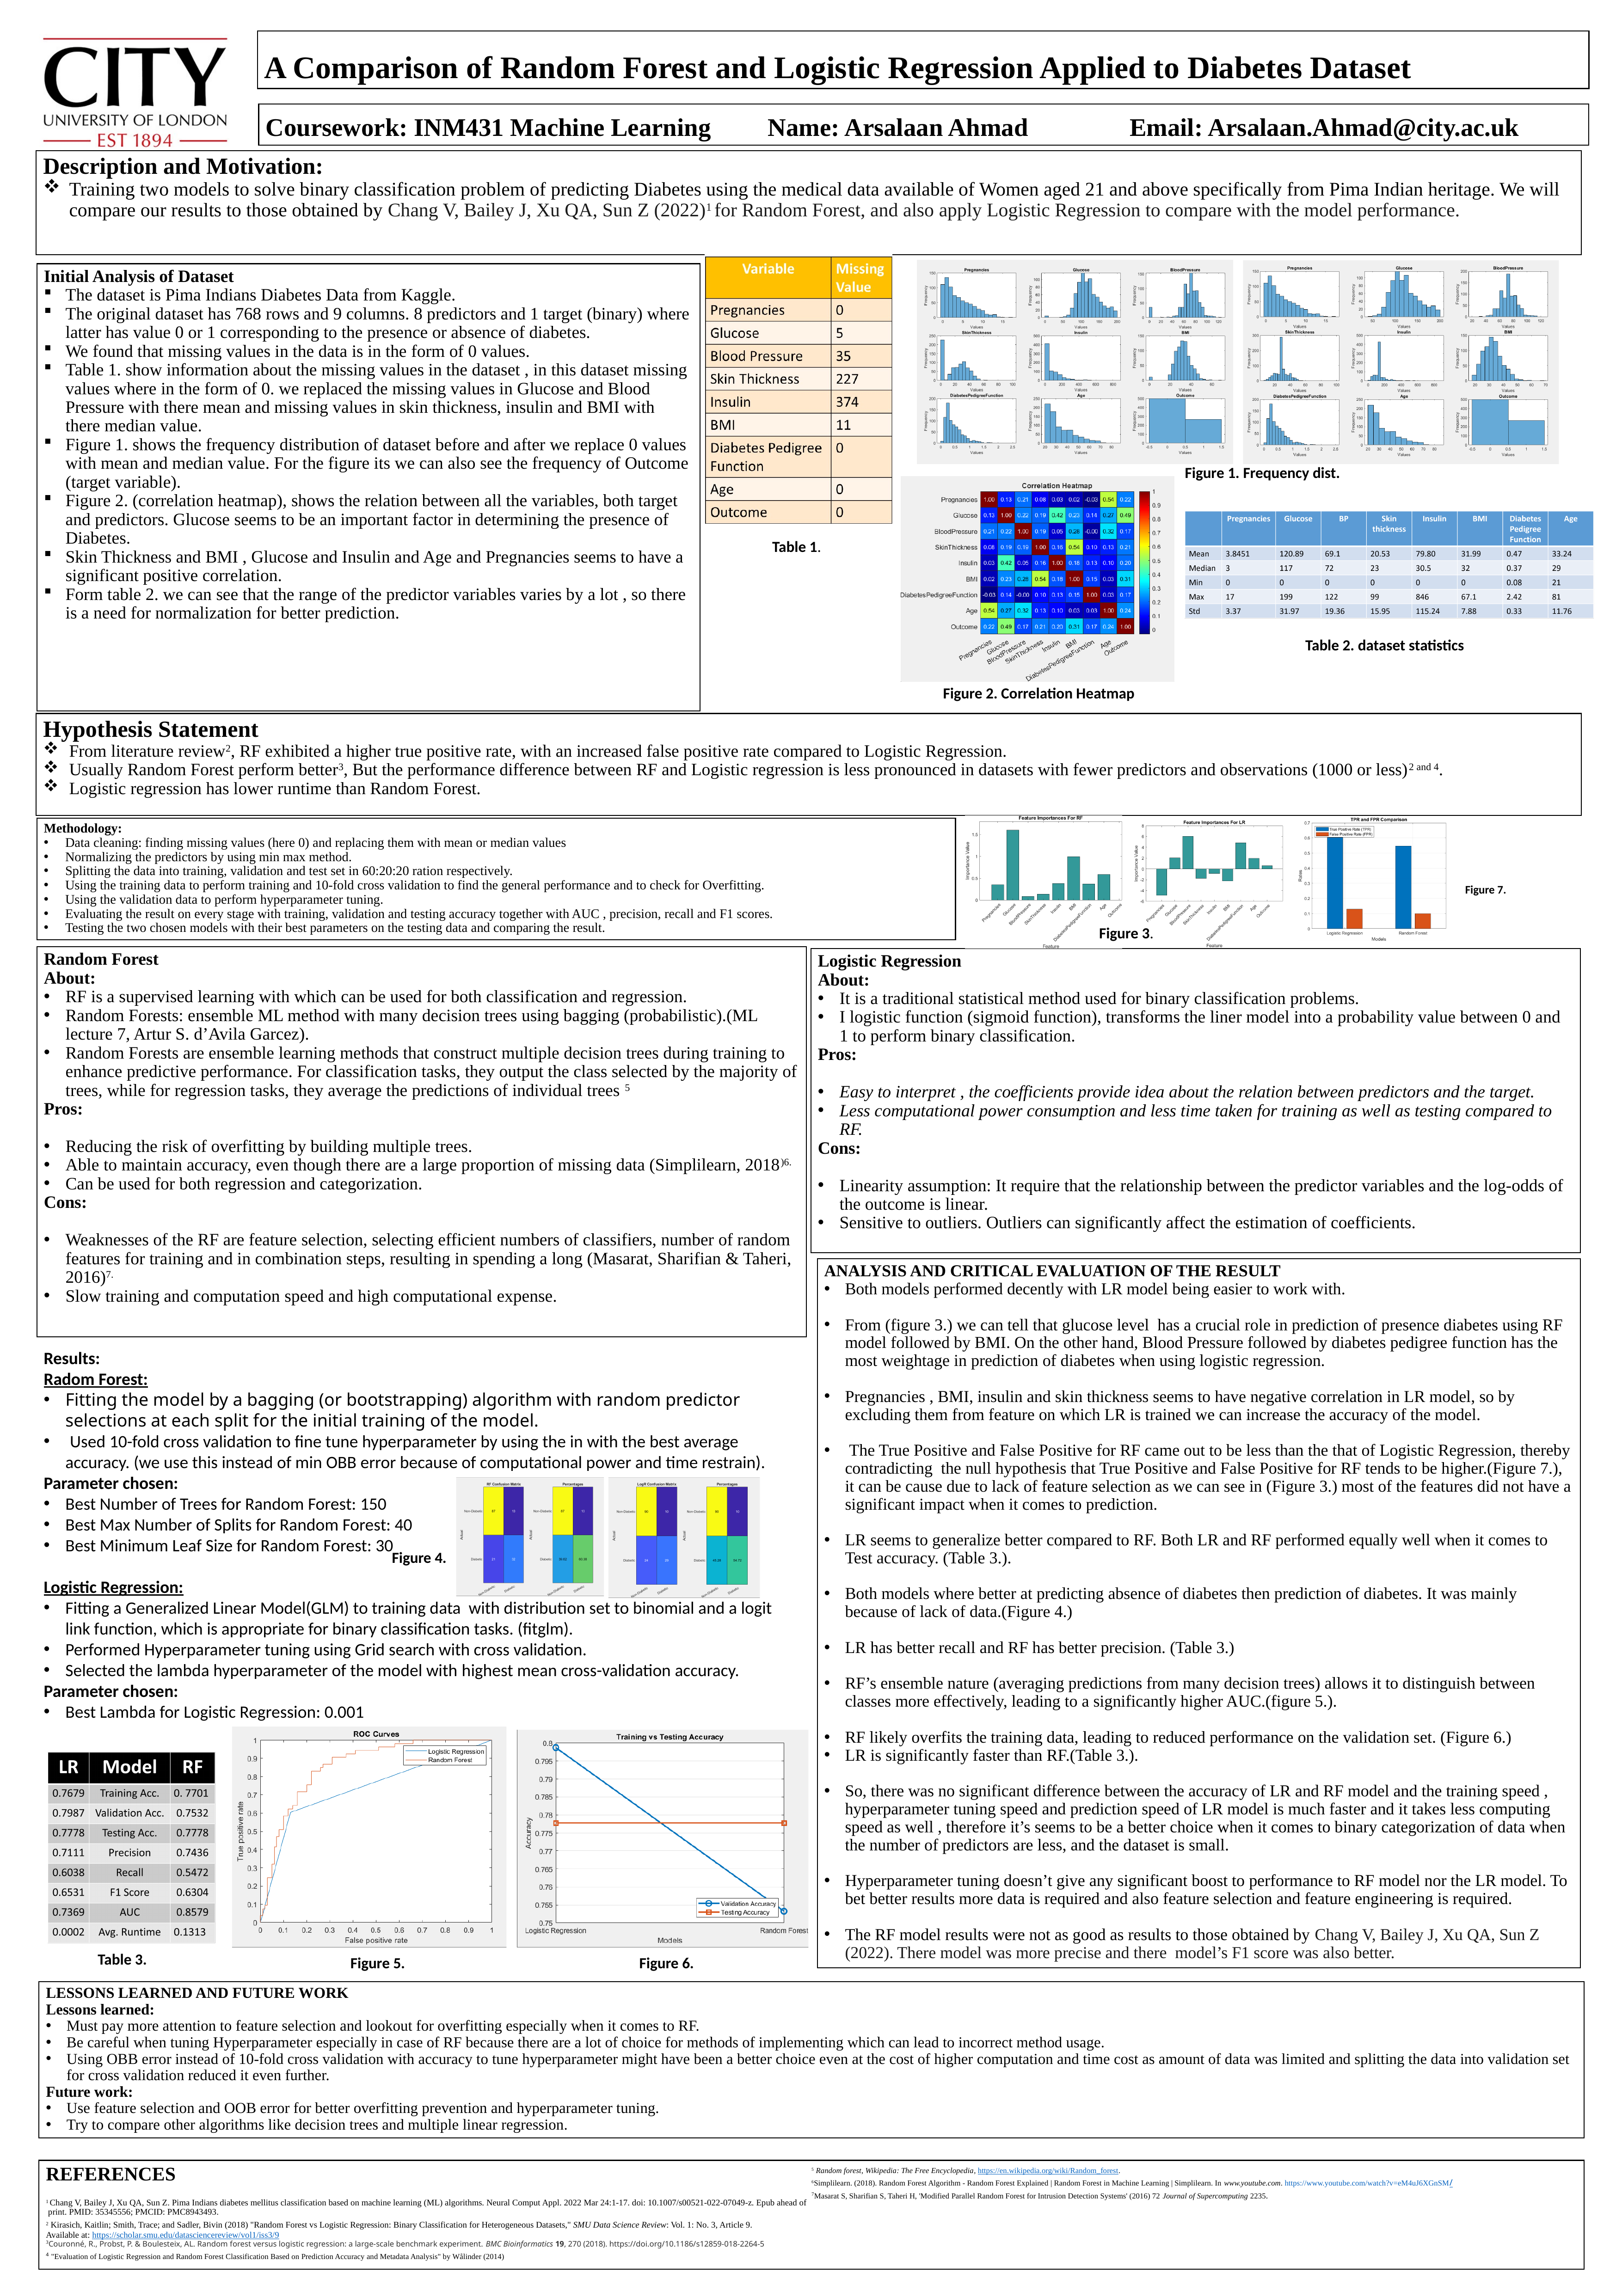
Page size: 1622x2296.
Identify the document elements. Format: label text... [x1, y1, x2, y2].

text_box Random Forest About: RF is a supervised learning with which can be used for both classification and regression. Random Forests: ensemble ML method with many decision trees using bagging (probabilistic).(ML lecture 7, Artur S. d’Avila Garcez). Random Forests are ensemble learning methods that construct multiple decision trees during training to enhance predictive performance. For classification tasks, they output the class selected by the majority of trees, while for regression tasks, they average the predictions of individual trees 5 Pros: Reducing the risk of overfitting by building multiple trees. Able to maintain accuracy, even though there are a large proportion of missing data (Simplilearn, 2018)6. Can be used for both regression and categorization. Cons: Weaknesses of the RF are feature selection, selecting efficient numbers of classifiers, number of random features for training and in combination steps, resulting in spending a long (Masarat, Sharifian & Taheri, 2016)7. Slow training and computation speed and high computational expense. [37, 946, 807, 1337]
picture [456, 1477, 604, 1596]
text_box Figure 7. [1458, 879, 1565, 900]
picture [232, 1727, 507, 1947]
picture [965, 815, 1122, 949]
text_box Coursework: INM431 Machine Learning Name: Arsalaan Ahmad Email: Arsalaan.Ahmad@city.ac.uk [258, 104, 1589, 146]
text_box Figure 5. [344, 1950, 427, 1975]
picture [1298, 817, 1446, 942]
picture [517, 1730, 809, 1947]
text_box Hypothesis Statement From literature review2, RF exhibited a higher true positive rate, with an increased false positive rate compared to Logistic Regression. Usually Random Forest perform better3, But the performance difference between RF and Logistic regression is less pronounced in datasets with fewer predictors and observations (1000 or less)2 and 4. Logistic regression has lower runtime than Random Forest. [36, 713, 1582, 816]
text_box Figure 6. [633, 1950, 714, 1975]
text_box Table 2. dataset statistics [1298, 632, 1504, 657]
text_box LESSONS LEARNED AND FUTURE WORK Lessons learned: Must pay more attention to feature selection and lookout for overfitting especially when it comes to RF. Be careful when tuning Hyperparameter especially in case of RF because there are a lot of choice for methods of implementing which can lead to incorrect method usage. Using OBB error instead of 10-fold cross validation with accuracy to tune hyperparameter might have been a better choice even at the cost of higher computation and time cost as amount of data was limited and splitting the data into validation set for cross validation reduced it even further. Future work: Use feature selection and OOB error for better overfitting prevention and hyperparameter tuning. Try to compare other algorithms like decision trees and multiple linear regression. [38, 1981, 1585, 2138]
picture [901, 477, 1174, 682]
text_box Description and Motivation: Training two models to solve binary classification problem of predicting Diabetes using the medical data available of Women aged 21 and above specifically from Pima Indian heritage. We will compare our results to those obtained by Chang V, Bailey J, Xu QA, Sun Z (2022)1 for Random Forest, and also apply Logistic Regression to compare with the model performance. [36, 150, 1582, 255]
picture [39, 34, 232, 152]
text_box Results: Radom Forest: Fitting the model by a bagging (or bootstrapping) algorithm with random predictor selections at each split for the initial training of the model. Used 10-fold cross validation to fine tune hyperparameter by using the in with the best average accuracy. (we use this instead of min OBB error because of computational power and time restrain). Parameter chosen: Best Number of Trees for Random Forest: 150 Best Max Number of Splits for Random Forest: 40 Best Minimum Leaf Size for Random Forest: 30 Logistic Regression: Fitting a Generalized Linear Model(GLM) to training data with distribution set to binomial and a logit link function, which is appropriate for binary classification tasks. (fitglm). Performed Hyperparameter tuning using Grid search with cross validation. Selected the lambda hyperparameter of the model with highest mean cross-validation accuracy. Parameter chosen: Best Lambda for Logistic Regression: 0.001 [37, 1343, 805, 2218]
picture [1185, 510, 1595, 621]
picture [608, 1477, 760, 1598]
picture [1134, 820, 1283, 948]
picture [705, 254, 892, 530]
text_box Figure 2. Correlation Heatmap [936, 682, 1153, 705]
text_box REFERENCES 1 Chang V, Bailey J, Xu QA, Sun Z. Pima Indians diabetes mellitus classification based on machine learning (ML) algorithms. Neural Comput Appl. 2022 Mar 24:1-17. doi: 10.1007/s00521-022-07049-z. Epub ahead of print. PMID: 35345556; PMCID: PMC8943493. 2 Kirasich, Kaitlin; Smith, Trace; and Sadler, Bivin (2018) "Random Forest vs Logistic Regression: Binary Classification for Heterogeneous Datasets," SMU Data Science Review: Vol. 1: No. 3, Article 9. Available at: https://scholar.smu.edu/datasciencereview/vol1/iss3/9 3Couronné, R., Probst, P. & Boulesteix, AL. Random forest versus logistic regression: a large-scale benchmark experiment. BMC Bioinformatics 19, 270 (2018). https://doi.org/10.1186/s12859-018-2264-5 4 "Evaluation of Logistic Regression and Random Forest Classification Based on Prediction Accuracy and Metadata Analysis" by Wålinder (2014) 5 Random forest, Wikipedia: The Free Encyclopedia, https://en.wikipedia.org/wiki/Random_forest. 6Simplilearn. (2018). Random Forest Algorithm - Random Forest Explained | Random Forest in Machine Learning | Simplilearn. In www.youtube.com. https://www.youtube.com/watch?v=eM4uJ6XGnSM/ 7Masarat S, Sharifian S, Taheri H, 'Modified Parallel Random Forest for Intrusion Detection Systems' (2016) 72 Journal of Supercomputing 2235. [38, 2160, 1585, 2270]
text_box Logistic Regression About: It is a traditional statistical method used for binary classification problems. I logistic function (sigmoid function), transforms the liner model into a probability value between 0 and 1 to perform binary classification. Pros: Easy to interpret , the coefficients provide idea about the relation between predictors and the target. Less computational power consumption and less time taken for training as well as testing compared to RF. Cons: Linearity assumption: It require that the relationship between the predictor variables and the log-odds of the outcome is linear. Sensitive to outliers. Outliers can significantly affect the estimation of coefficients. [811, 948, 1581, 1253]
text_box Methodology: Data cleaning: finding missing values (here 0) and replacing them with mean or median values Normalizing the predictors by using min max method. Splitting the data into training, validation and test set in 60:20:20 ration respectively. Using the training data to perform training and 10-fold cross validation to find the general performance and to check for Overfitting. Using the validation data to perform hyperparameter tuning. Evaluating the result on every stage with training, validation and testing accuracy together with AUC , precision, recall and F1 scores. Testing the two chosen models with their best parameters on the testing data and comparing the result. [37, 818, 956, 940]
text_box Figure 1. Frequency dist. [1174, 459, 1352, 485]
picture [917, 260, 1233, 464]
picture [1243, 260, 1559, 464]
text_box ANALYSIS AND CRITICAL EVALUATION OF THE RESULT Both models performed decently with LR model being easier to work with. From (figure 3.) we can tell that glucose level has a crucial role in prediction of presence diabetes using RF model followed by BMI. On the other hand, Blood Pressure followed by diabetes pedigree function has the most weightage in prediction of diabetes when using logistic regression. Pregnancies , BMI, insulin and skin thickness seems to have negative correlation in LR model, so by excluding them from feature on which LR is trained we can increase the accuracy of the model. The True Positive and False Positive for RF came out to be less than the that of Logistic Regression, thereby contradicting the null hypothesis that True Positive and False Positive for RF tends to be higher.(Figure 7.), it can be cause due to lack of feature selection as we can see in (Figure 3.) most of the features did not have a significant impact when it comes to prediction. LR seems to generalize better compared to RF. Both LR and RF performed equally well when it comes to Test accuracy. (Table 3.). Both models where better at predicting absence of diabetes then prediction of diabetes. It was mainly because of lack of data.(Figure 4.) LR has better recall and RF has better precision. (Table 3.) RF’s ensemble nature (averaging predictions from many decision trees) allows it to distinguish between classes more effectively, leading to a significantly higher AUC.(figure 5.). RF likely overfits the training data, leading to reduced performance on the validation set. (Figure 6.) LR is significantly faster than RF.(Table 3.). So, there was no significant difference between the accuracy of LR and RF model and the training speed , hyperparameter tuning speed and prediction speed of LR model is much faster and it takes less computing speed as well , therefore it’s seems to be a better choice when it comes to binary categorization of data when the number of predictors are less, and the dataset is small. Hyperparameter tuning doesn’t give any significant boost to performance to RF model nor the LR model. To bet better results more data is required and also feature selection and feature engineering is required. The RF model results were not as good as results to those obtained by Chang V, Bailey J, Xu QA, Sun Z (2022). There model was more precise and there model’s F1 score was also better. [817, 1258, 1581, 1968]
text_box Table 1. [765, 533, 832, 559]
text_box Initial Analysis of Dataset The dataset is Pima Indians Diabetes Data from Kaggle. The original dataset has 768 rows and 9 columns. 8 predictors and 1 target (binary) where latter has value 0 or 1 corresponding to the presence or absence of diabetes. We found that missing values in the data is in the form of 0 values. Table 1. show information about the missing values in the dataset , in this dataset missing values where in the form of 0. we replaced the missing values in Glucose and Blood Pressure with there mean and missing values in skin thickness, insulin and BMI with there median value. Figure 1. shows the frequency distribution of dataset before and after we replace 0 values with mean and median value. For the figure its we can also see the frequency of Outcome (target variable). Figure 2. (correlation heatmap), shows the relation between all the variables, both target and predictors. Glucose seems to be an important factor in determining the presence of Diabetes. Skin Thickness and BMI , Glucose and Insulin and Age and Pregnancies seems to have a significant positive correlation. Form table 2. we can see that the range of the predictor variables varies by a lot , so there is a need for normalization for better prediction. [37, 263, 700, 711]
text_box Figure 4. [385, 1544, 456, 1570]
text_box Table 3. [91, 1946, 173, 1971]
picture [48, 1748, 216, 1946]
text_box Figure 3. [1122, 919, 1134, 945]
text_box A Comparison of Random Forest and Logistic Regression Applied to Diabetes Dataset [257, 31, 1590, 89]
